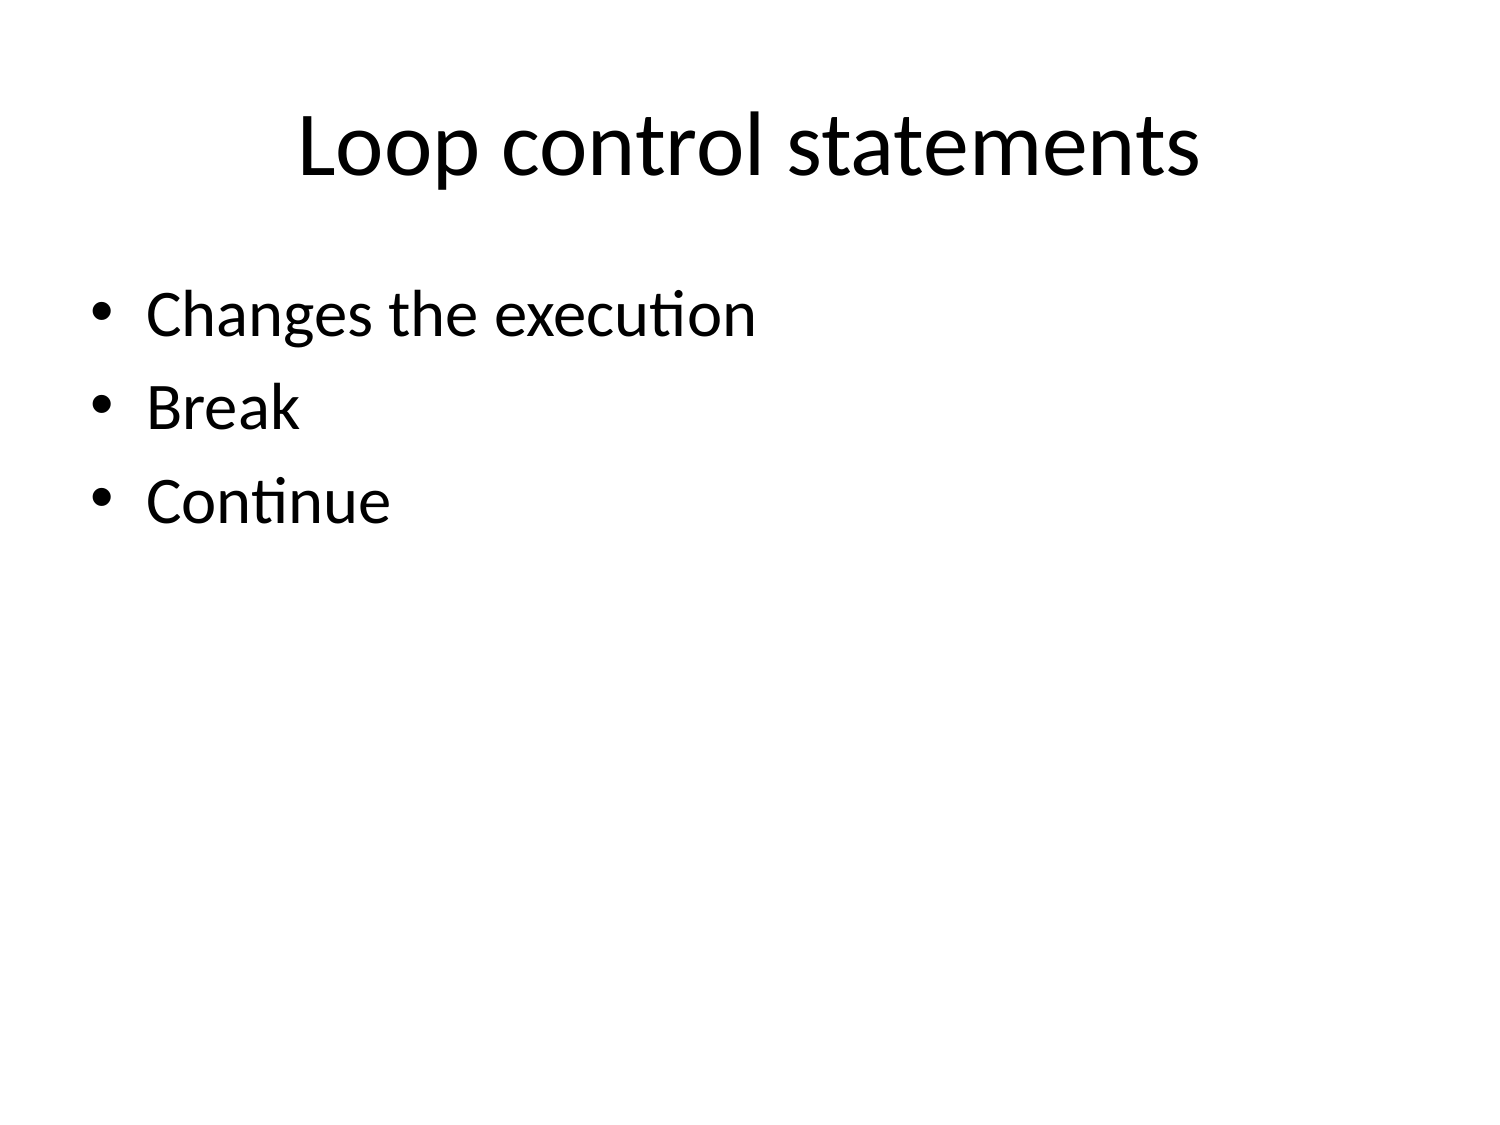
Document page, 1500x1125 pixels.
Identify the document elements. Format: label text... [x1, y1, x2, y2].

title Loop control statements [75, 45, 1425, 233]
list Changes the execution Break Continue [75, 262, 1425, 1005]
